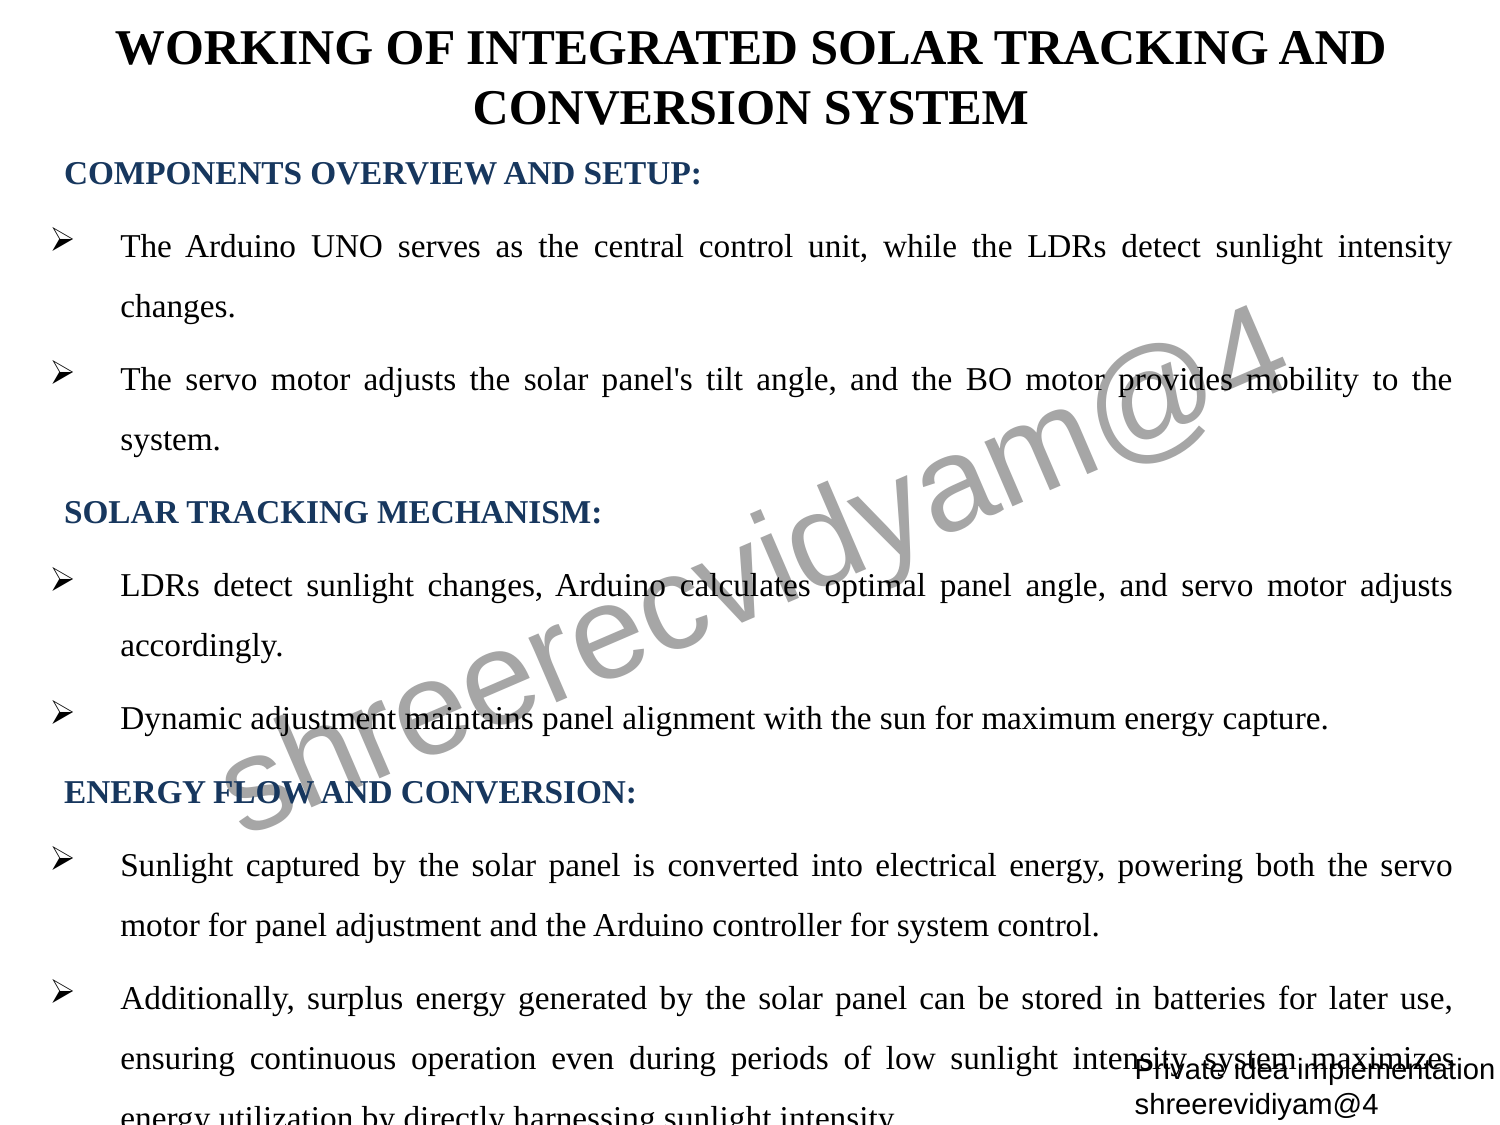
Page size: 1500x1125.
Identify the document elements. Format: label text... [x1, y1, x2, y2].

title WORKING OF INTEGRATED SOLAR TRACKING AND CONVERSION SYSTEM [57, 0, 1444, 123]
list COMPONENTS OVERVIEW AND SETUP: The Arduino UNO serves as the central control unit, while the LDRs detect sunlight intensity changes. The servo motor adjusts the solar panel's tilt angle, and the BO motor provides mobility to the system. SOLAR TRACKING MECHANISM: LDRs detect sunlight changes, Arduino calculates optimal panel angle, and servo motor adjusts accordingly. Dynamic adjustment maintains panel alignment with the sun for maximum energy capture. ENERGY FLOW AND CONVERSION: Sunlight captured by the solar panel is converted into electrical energy, powering both the servo motor for panel adjustment and the Arduino controller for system control. Additionally, surplus energy generated by the solar panel can be stored in batteries for later use, ensuring continuous operation even during periods of low sunlight intensity system maximizes energy utilization by directly harnessing sunlight intensity. [30, 123, 1471, 1125]
